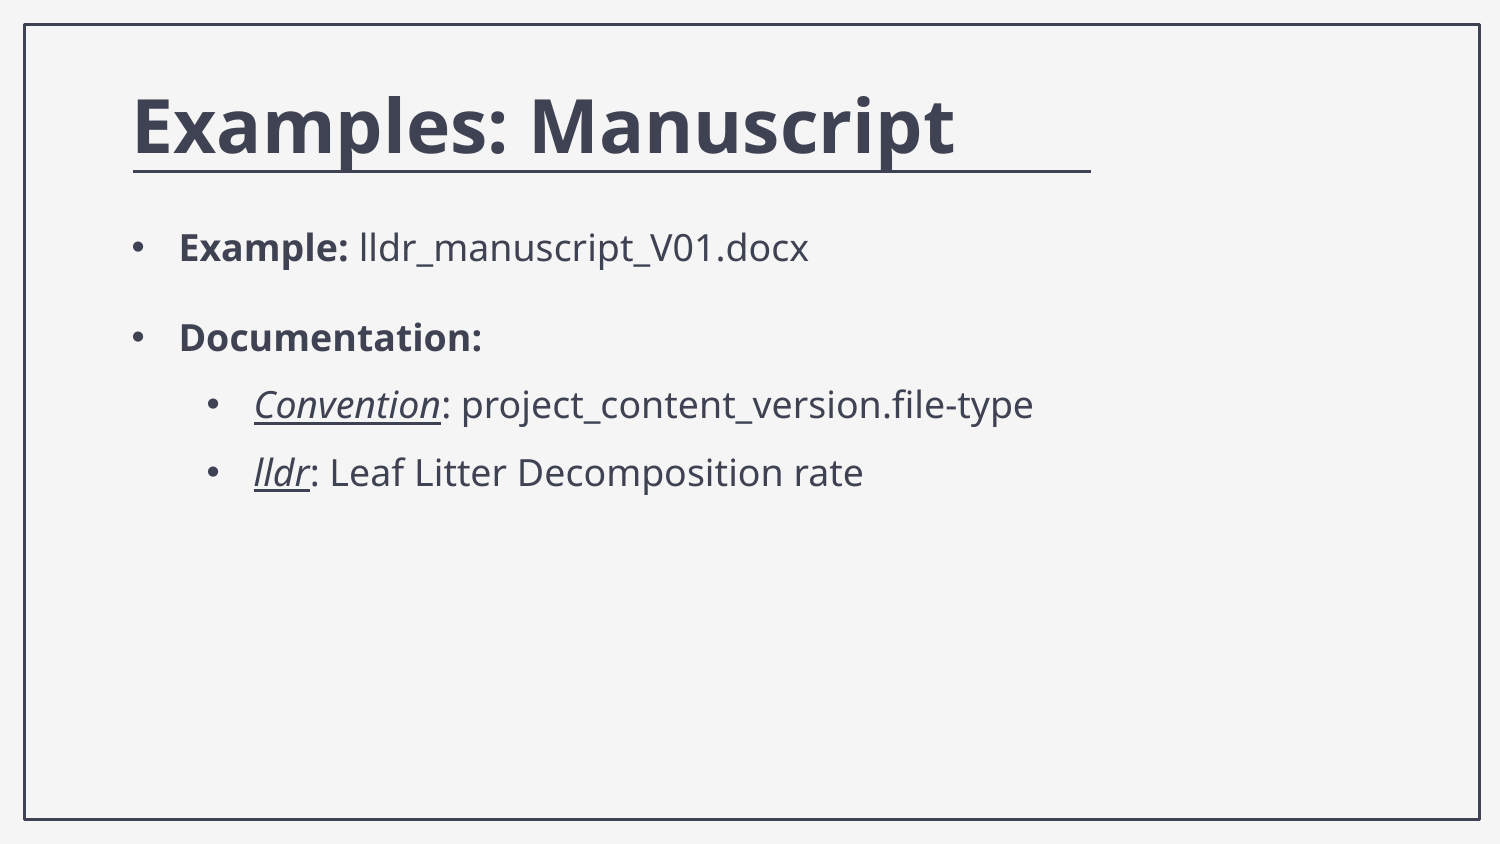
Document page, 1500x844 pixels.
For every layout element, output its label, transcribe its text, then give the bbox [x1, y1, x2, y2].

title Examples: Manuscript [116, 63, 1126, 191]
subtitle Example: lldr_manuscript_V01.docx Documentation: Convention: project_content_version.file-type lldr: Leaf Litter Decomposition rate [116, 208, 1257, 719]
